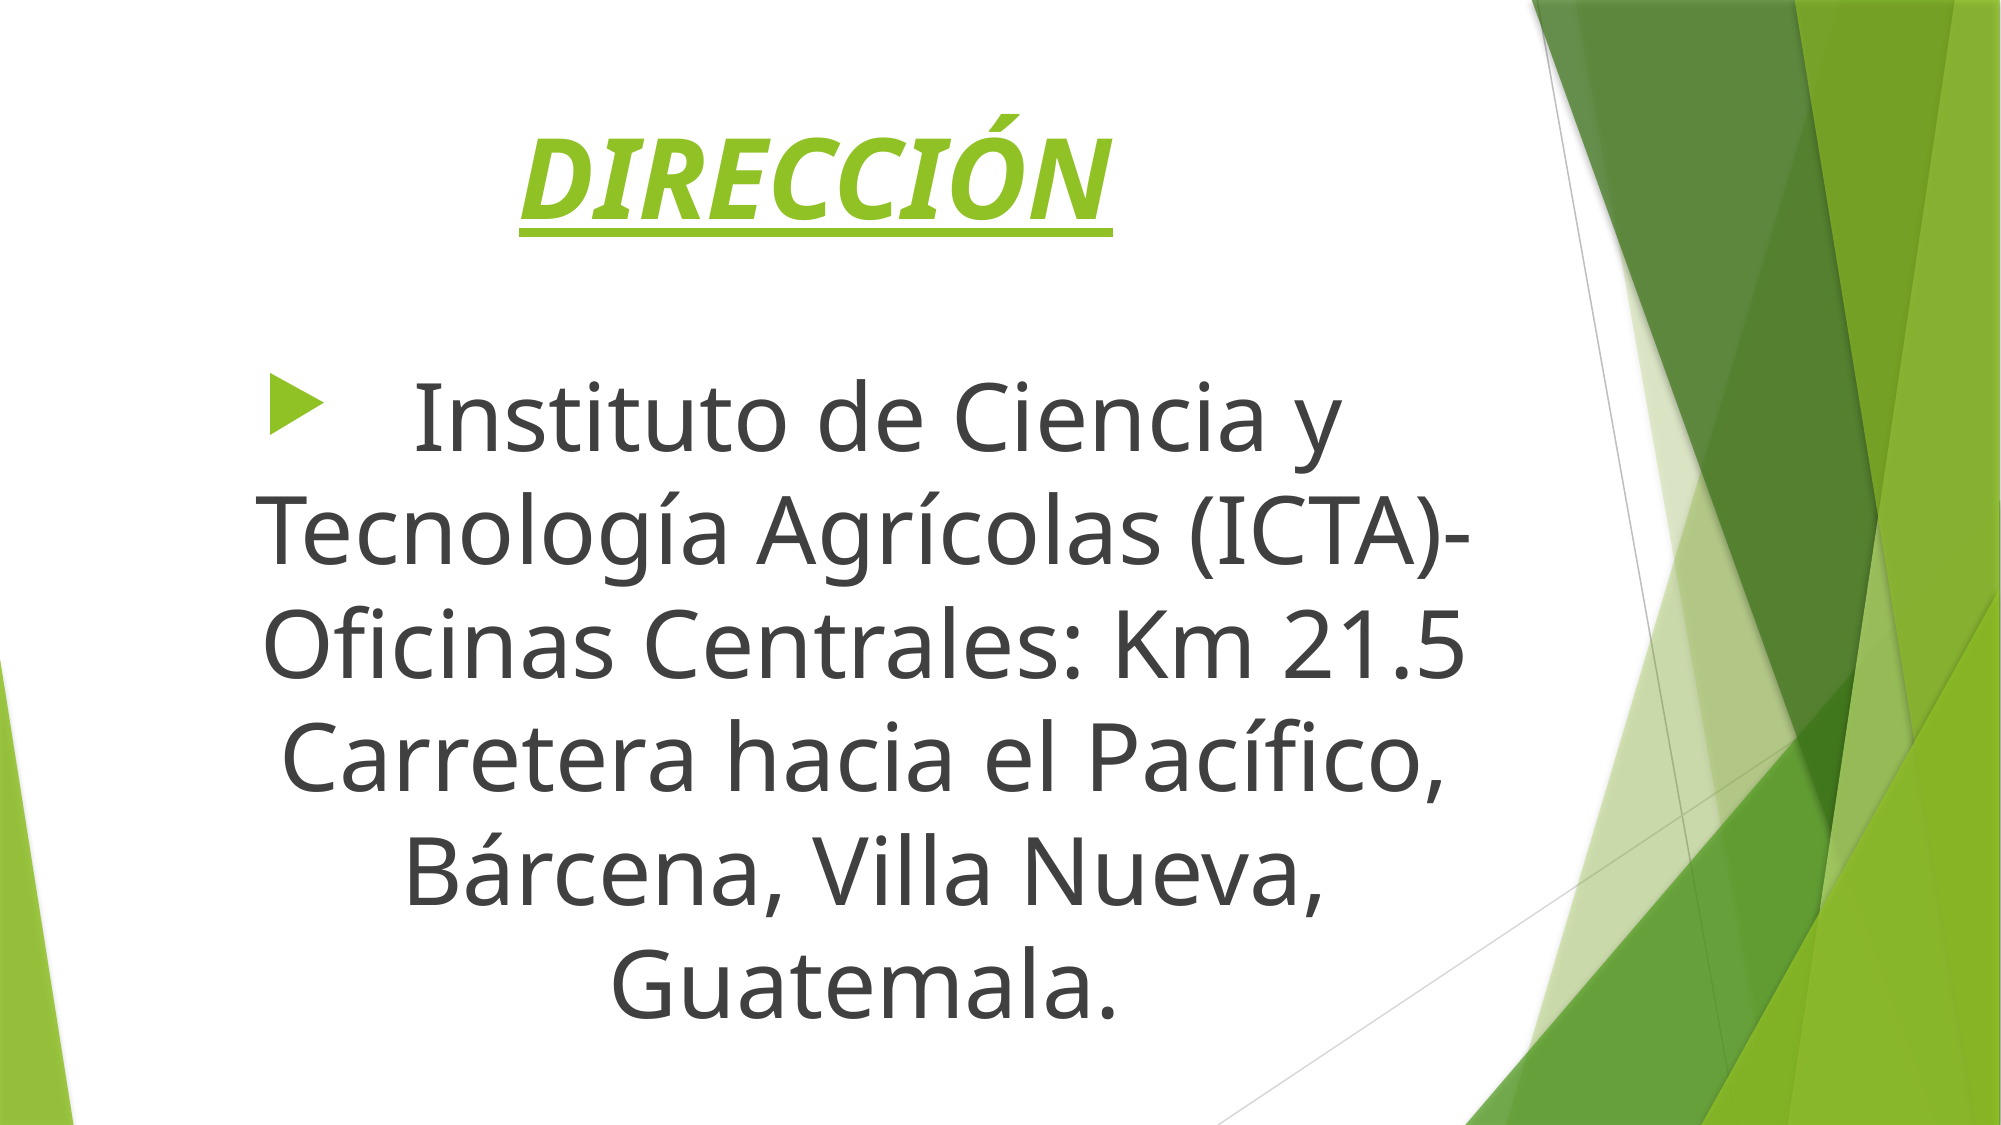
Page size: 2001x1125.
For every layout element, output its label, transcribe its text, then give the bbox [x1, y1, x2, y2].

title DIRECCIÓN [111, 99, 1522, 317]
list Instituto de Ciencia y Tecnología Agrícolas (ICTA)- Oficinas Centrales: Km 21.5 Carretera hacia el Pacífico, Bárcena, Villa Nueva, Guatemala. [111, 349, 1572, 1048]
